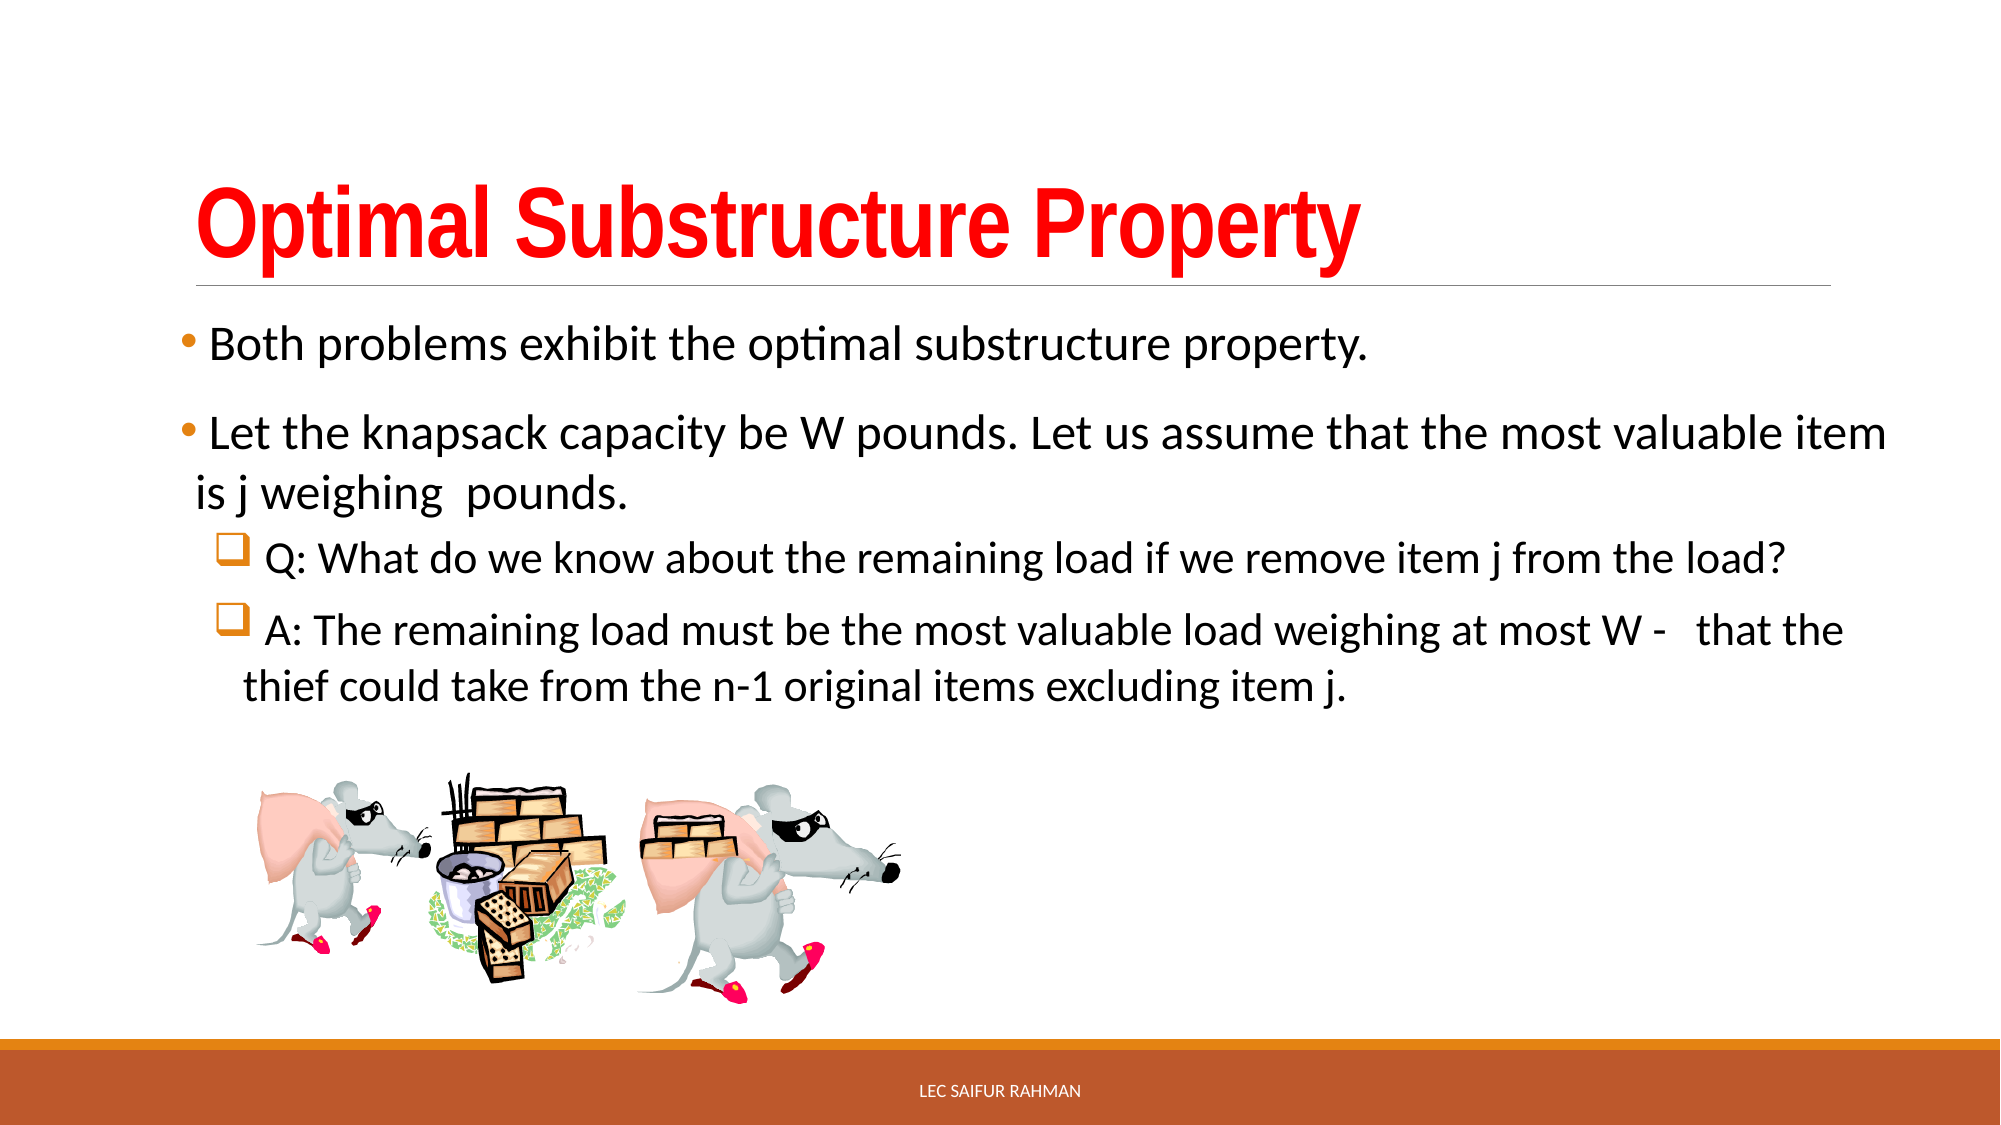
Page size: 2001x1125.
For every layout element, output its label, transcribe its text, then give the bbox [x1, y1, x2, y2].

footer Lec Saifur rahman [604, 1059, 1396, 1120]
title Optimal Substructure Property [180, 47, 1830, 285]
picture [225, 731, 913, 1012]
